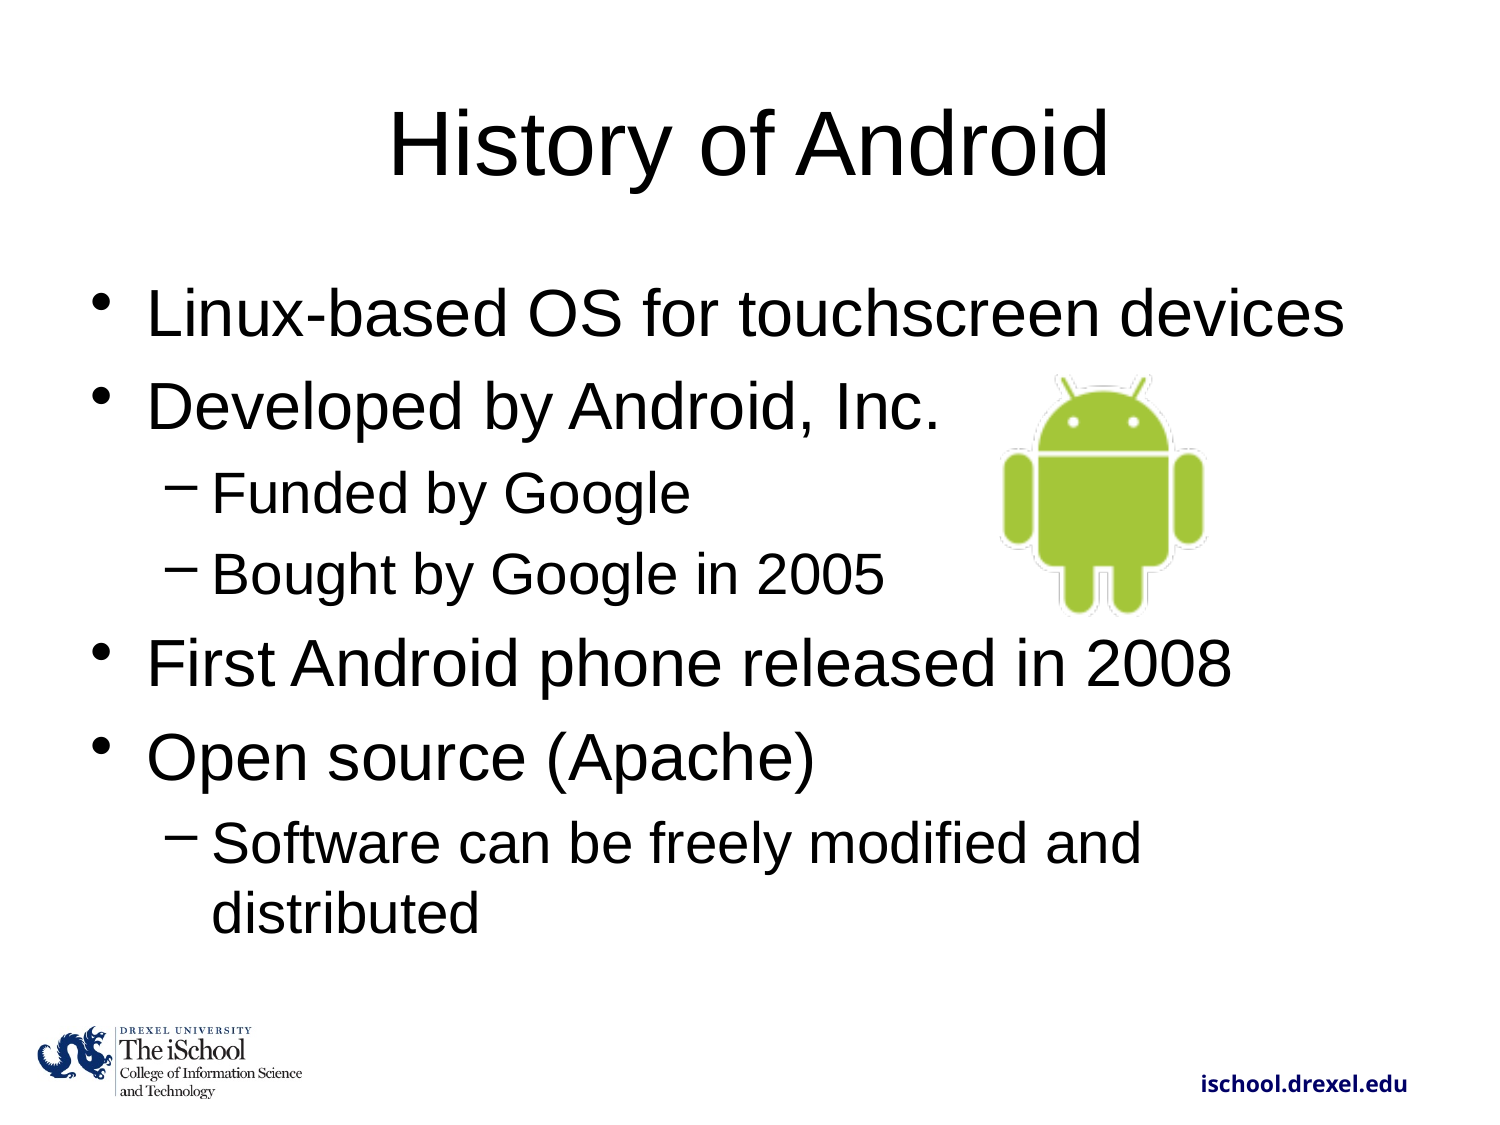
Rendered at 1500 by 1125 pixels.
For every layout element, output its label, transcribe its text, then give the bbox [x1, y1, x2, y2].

picture [999, 374, 1209, 619]
list Linux-based OS for touchscreen devices Developed by Android, Inc. Funded by Google Bought by Google in 2005 First Android phone released in 2008 Open source (Apache) Software can be freely modified and distributed [74, 262, 1426, 1006]
title History of Android [74, 44, 1426, 233]
picture [37, 1026, 302, 1099]
